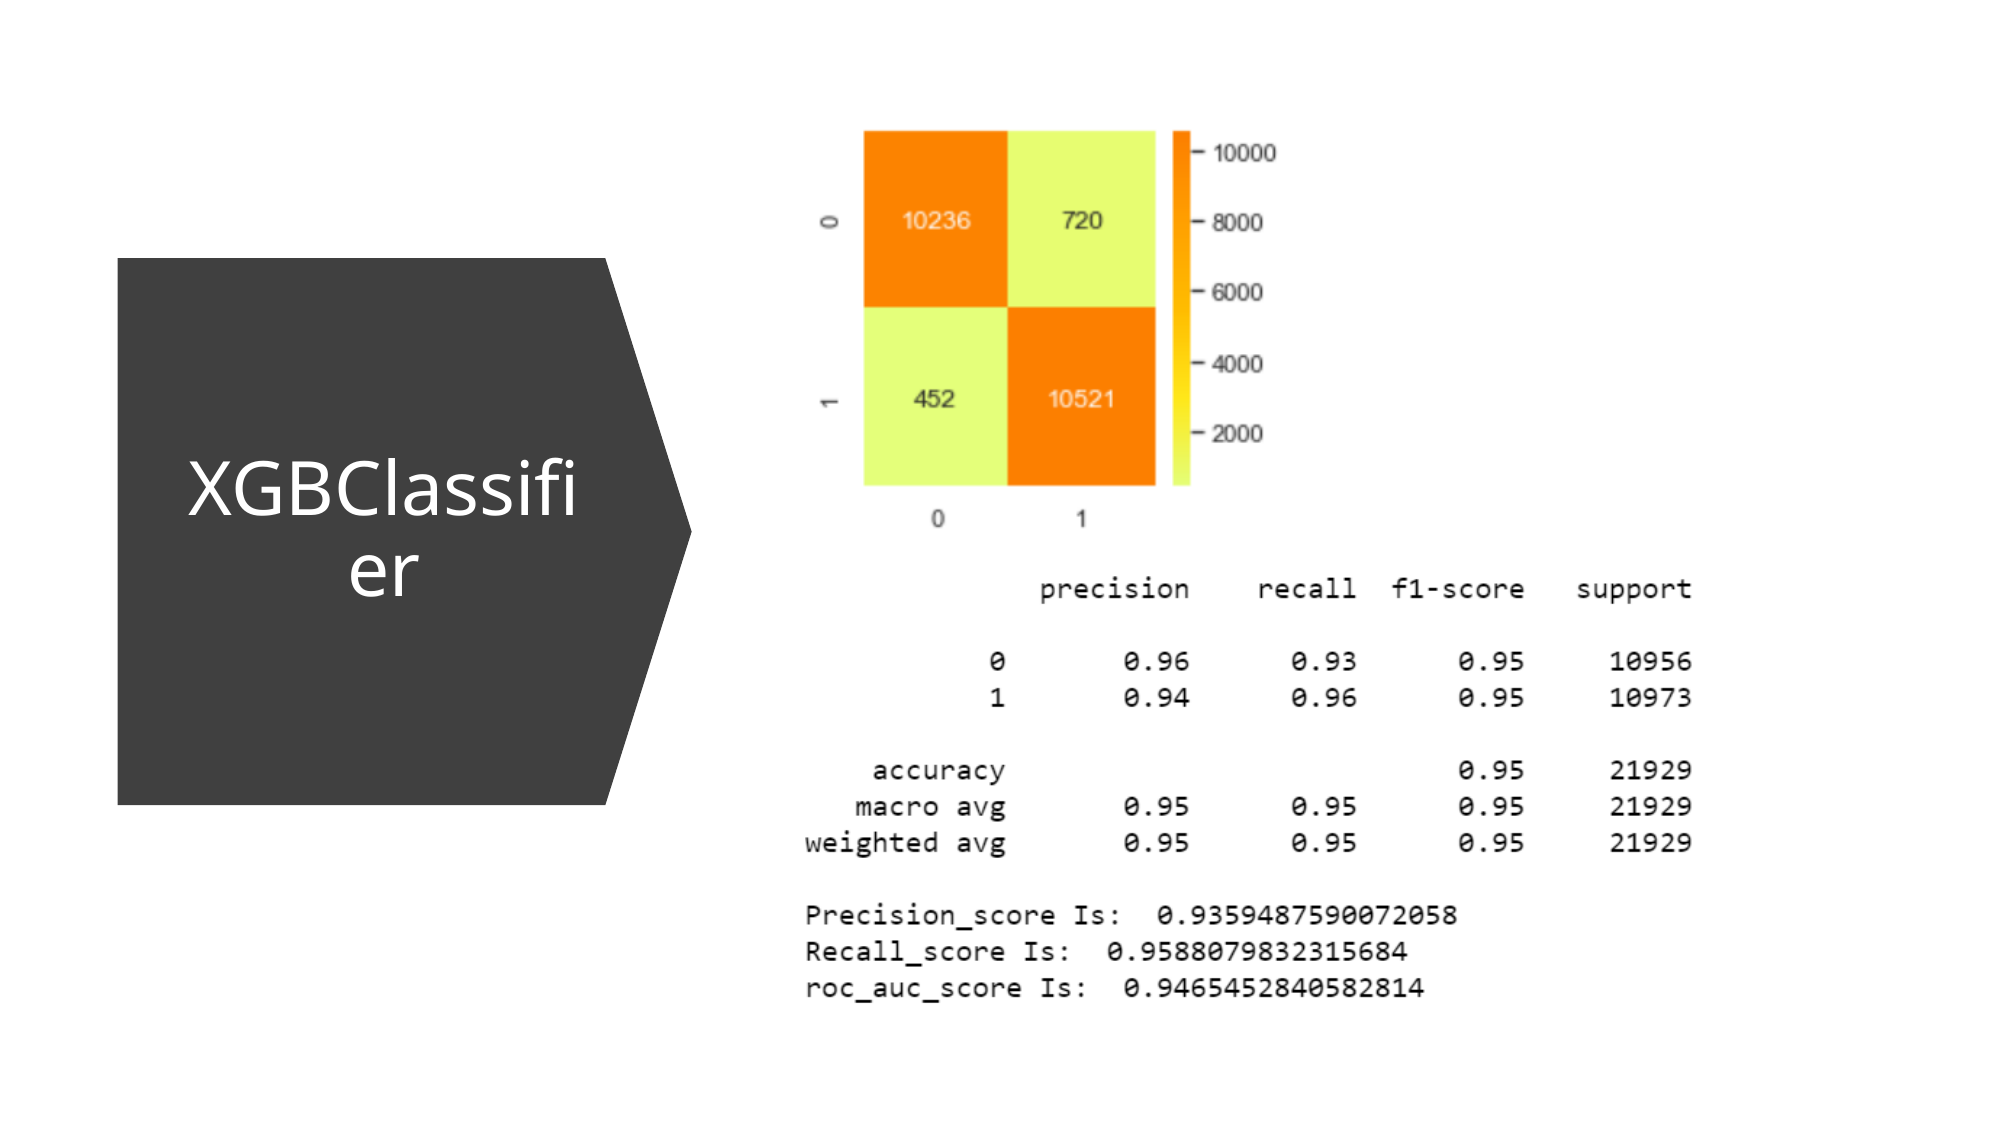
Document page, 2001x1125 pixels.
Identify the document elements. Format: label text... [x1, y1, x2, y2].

text_box [116, 257, 693, 807]
picture [804, 105, 1876, 1020]
title XGBClassifier [168, 322, 601, 741]
